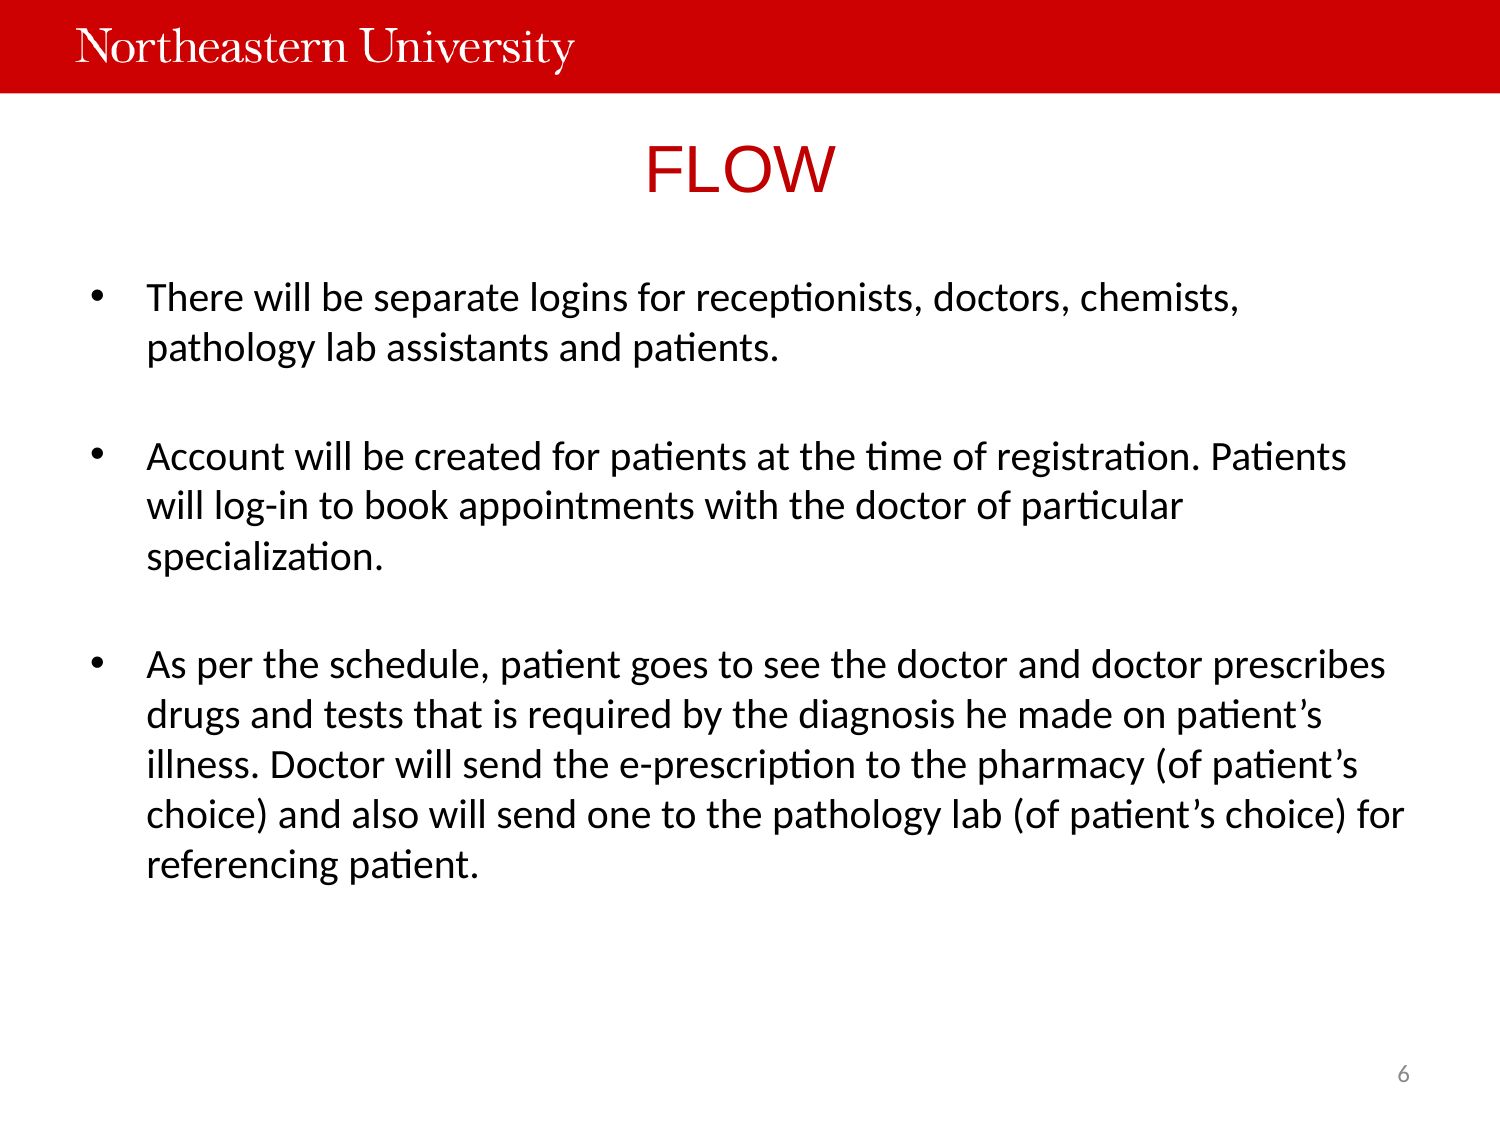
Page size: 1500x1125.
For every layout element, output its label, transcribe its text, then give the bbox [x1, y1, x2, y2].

picture [75, 27, 575, 75]
title FLOW [75, 99, 1425, 233]
list There will be separate logins for receptionists, doctors, chemists, pathology lab assistants and patients. Account will be created for patients at the time of registration. Patients will log-in to book appointments with the doctor of particular specialization. As per the schedule, patient goes to see the doctor and doctor prescribes drugs and tests that is required by the diagnosis he made on patient’s illness. Doctor will send the e-prescription to the pharmacy (of patient’s choice) and also will send one to the pathology lab (of patient’s choice) for referencing patient. [75, 262, 1425, 1005]
slide_number 6 [1074, 1042, 1425, 1103]
